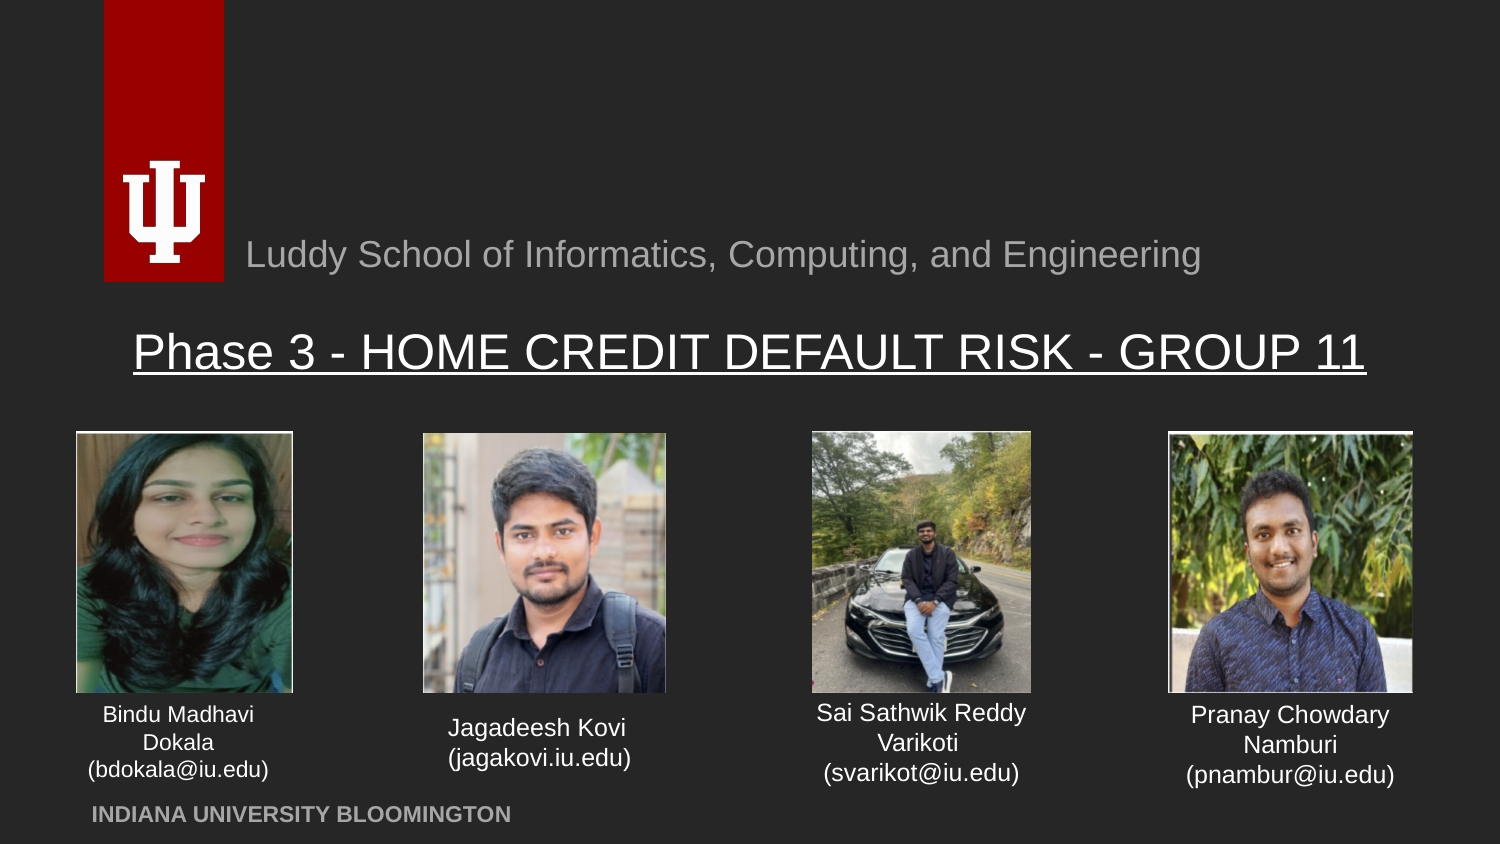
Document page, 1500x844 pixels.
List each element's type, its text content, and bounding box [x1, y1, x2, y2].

text_box Jagadeesh Kovi (jagakovi.iu.edu) [433, 703, 647, 779]
text_box Bindu Madhavi Dokala (bdokala@iu.edu) [64, 692, 293, 790]
picture [123, 160, 205, 263]
text_box Pranay Chowdary Namburi (pnambur@iu.edu) [1168, 700, 1413, 796]
list Luddy School of Informatics, Computing, and Engineering [230, 232, 1233, 274]
picture [76, 431, 293, 693]
list INDIANA UNIVERSITY BLOOMINGTON [76, 790, 1346, 837]
text_box Sai Sathwik Reddy Varikoti (svarikot@iu.edu) [757, 689, 1086, 794]
picture [423, 433, 667, 693]
picture [812, 431, 1031, 693]
text_box Phase 3 - HOME CREDIT DEFAULT RISK - GROUP 11 [86, 312, 1413, 388]
picture [1167, 431, 1414, 693]
